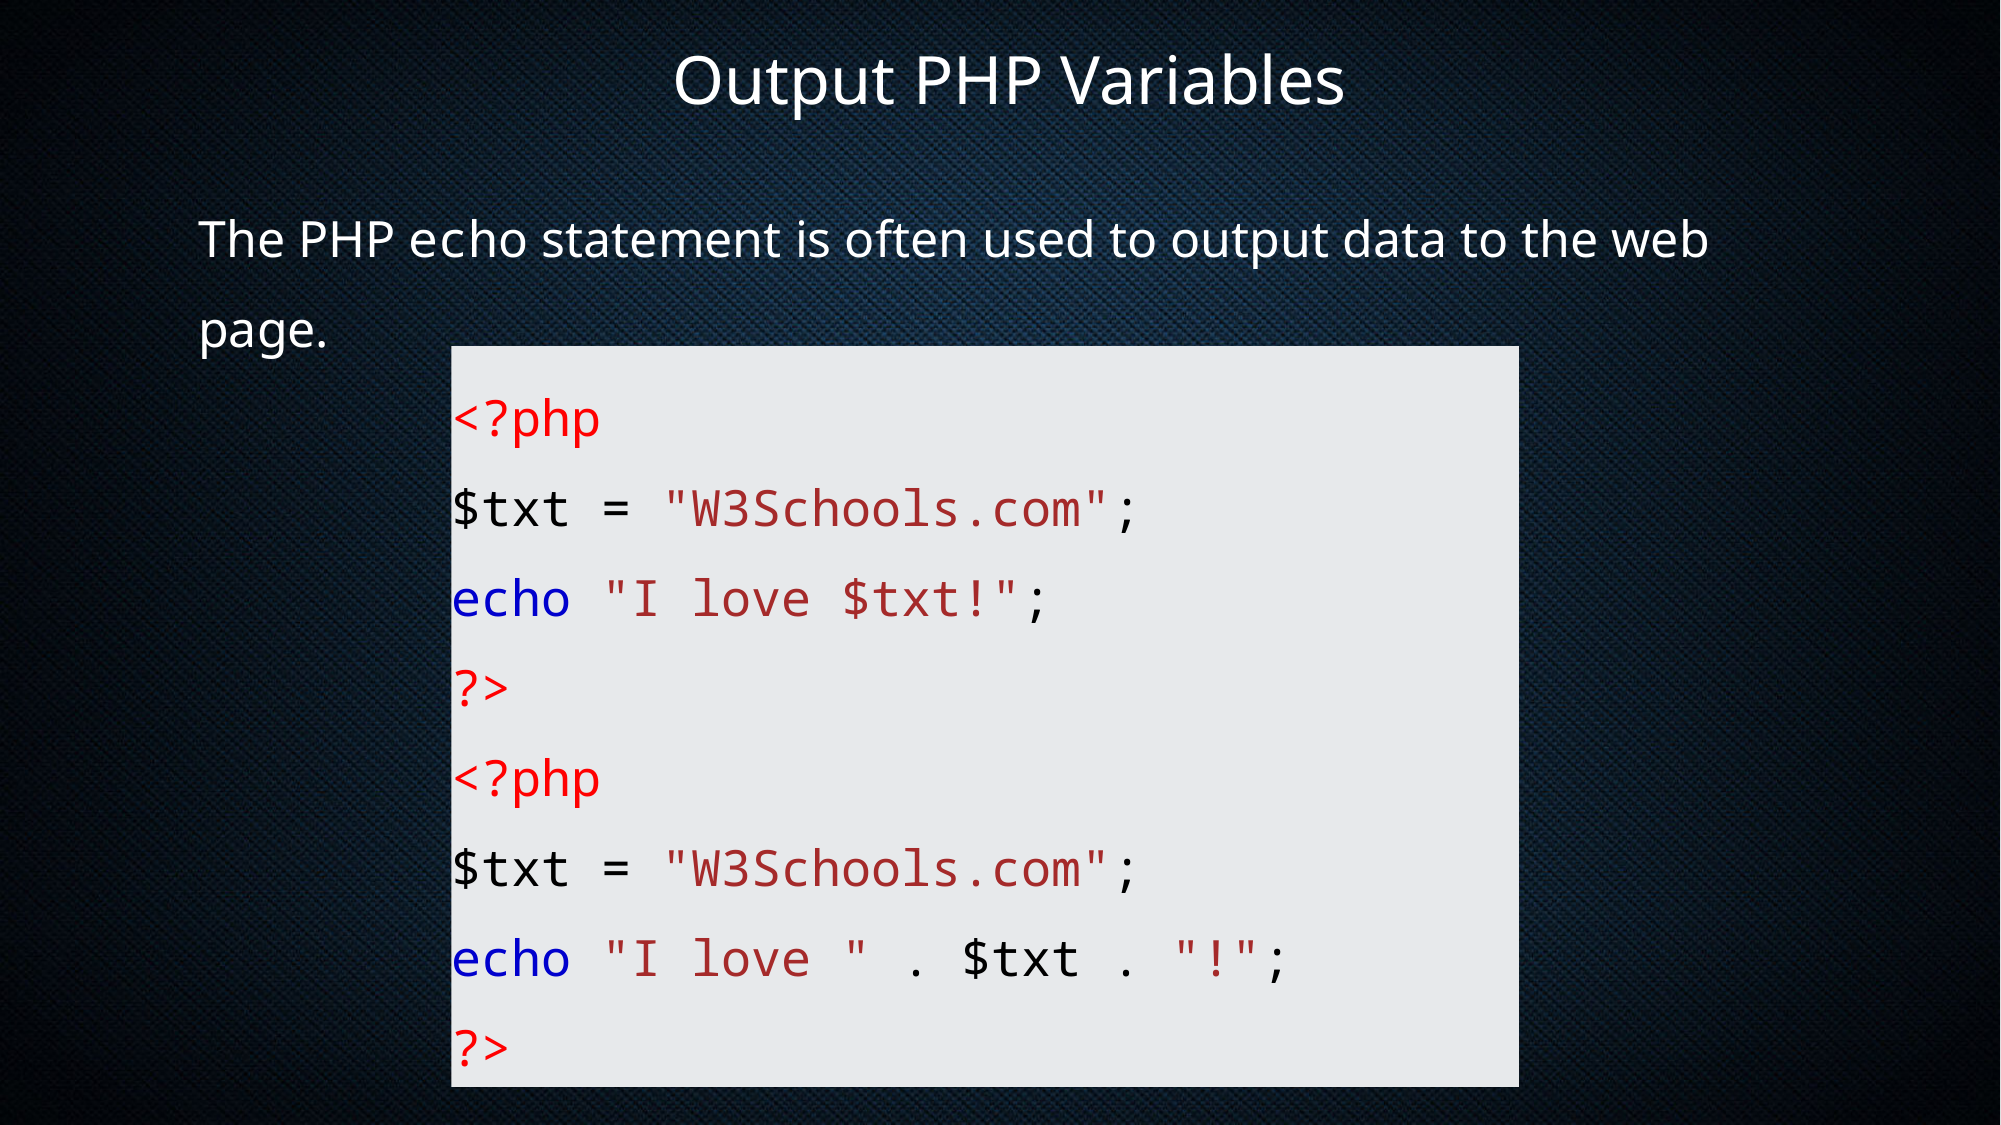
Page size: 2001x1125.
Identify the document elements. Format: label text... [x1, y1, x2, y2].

text_box Output PHP Variables [377, 30, 1643, 126]
text_box <?php $txt = "W3Schools.com"; echo "I love $txt!"; ?> <?php $txt = "W3Schools.com"; echo "I love " . $txt . "!"; ?> [451, 346, 1519, 1087]
text_box The PHP echo statement is often used to output data to the web page. [183, 170, 1862, 365]
picture [0, 0, 2001, 1125]
